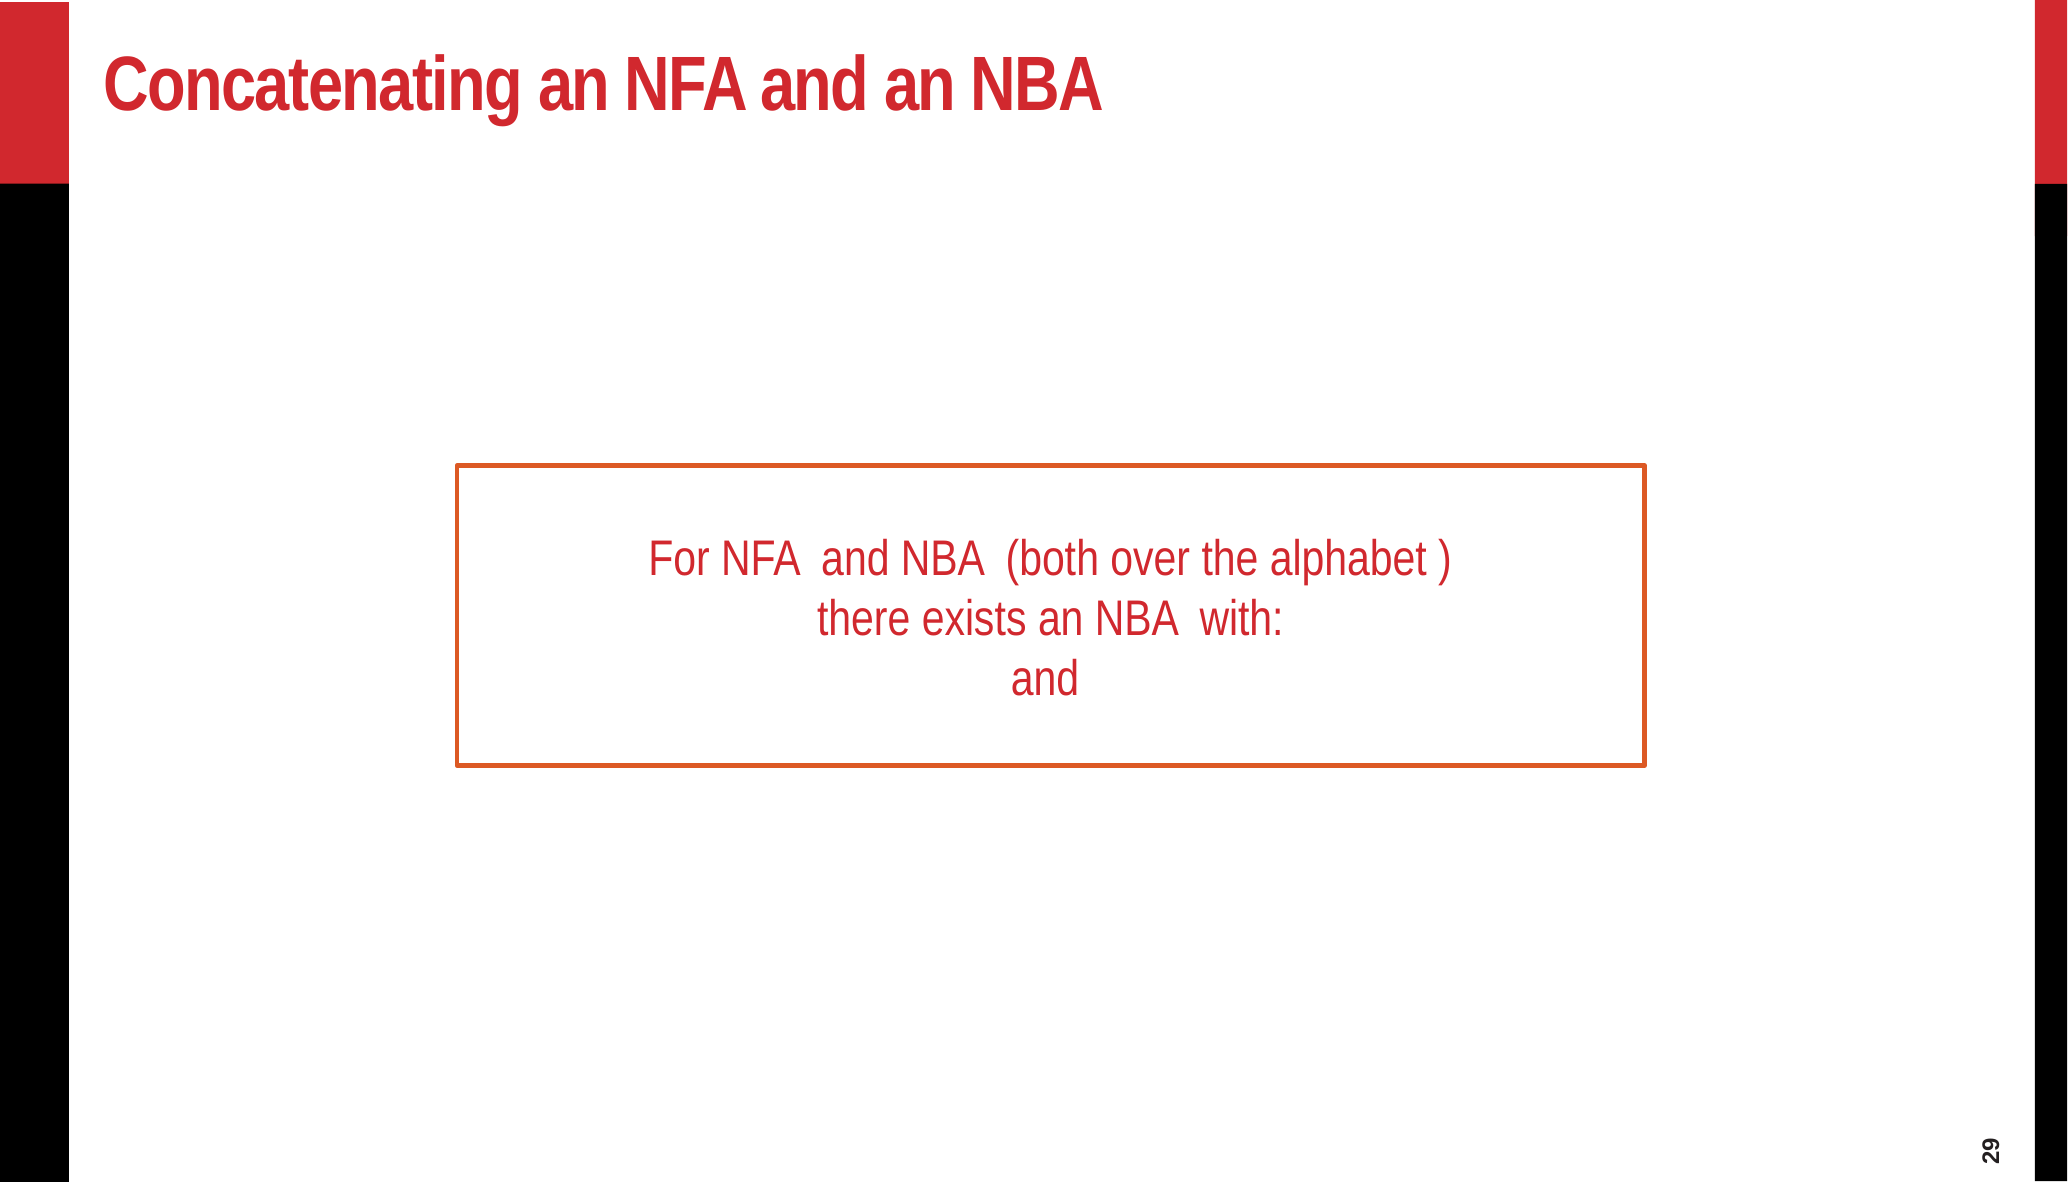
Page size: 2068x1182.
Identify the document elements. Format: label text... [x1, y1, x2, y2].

slide_number 29 [1963, 1046, 2016, 1169]
title Concatenating an NFA and an NBA [86, 26, 2016, 135]
